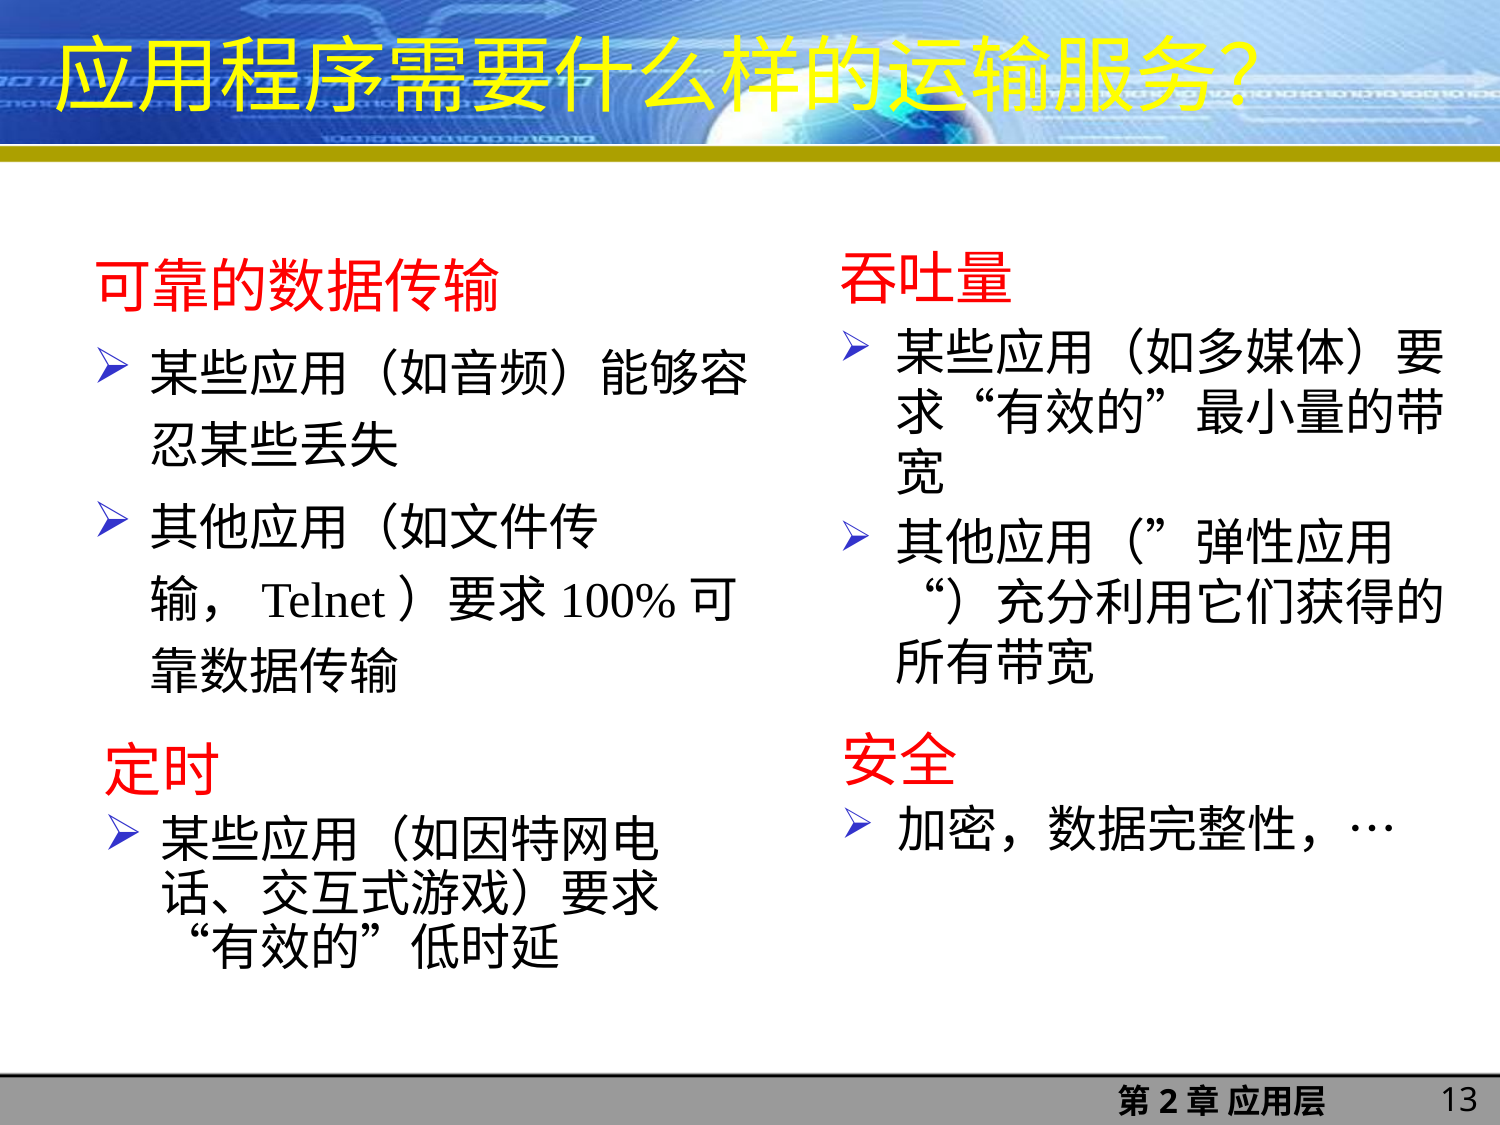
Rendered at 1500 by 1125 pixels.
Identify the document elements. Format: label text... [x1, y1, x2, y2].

list 定时 某些应用（如因特网电话、交互式游戏）要求“有效的”低时延 [89, 733, 714, 1048]
picture [0, 0, 1500, 1125]
slide_number 13 [1452, 1070, 1494, 1123]
text_box 吞吐量 某些应用（如多媒体）要求“有效的”最小量的带宽 其他应用（”弹性应用“）充分利用它们获得的所有带宽 [824, 233, 1462, 834]
text_box 安全 加密，数据完整性，… [826, 724, 1452, 1125]
text_box 应用程序需要什么样的运输服务？ [0, 0, 1466, 145]
list 可靠的数据传输 某些应用（如音频）能够容忍某些丢失 其他应用（如文件传输，Telnet）要求100%可靠数据传输 [78, 228, 787, 687]
